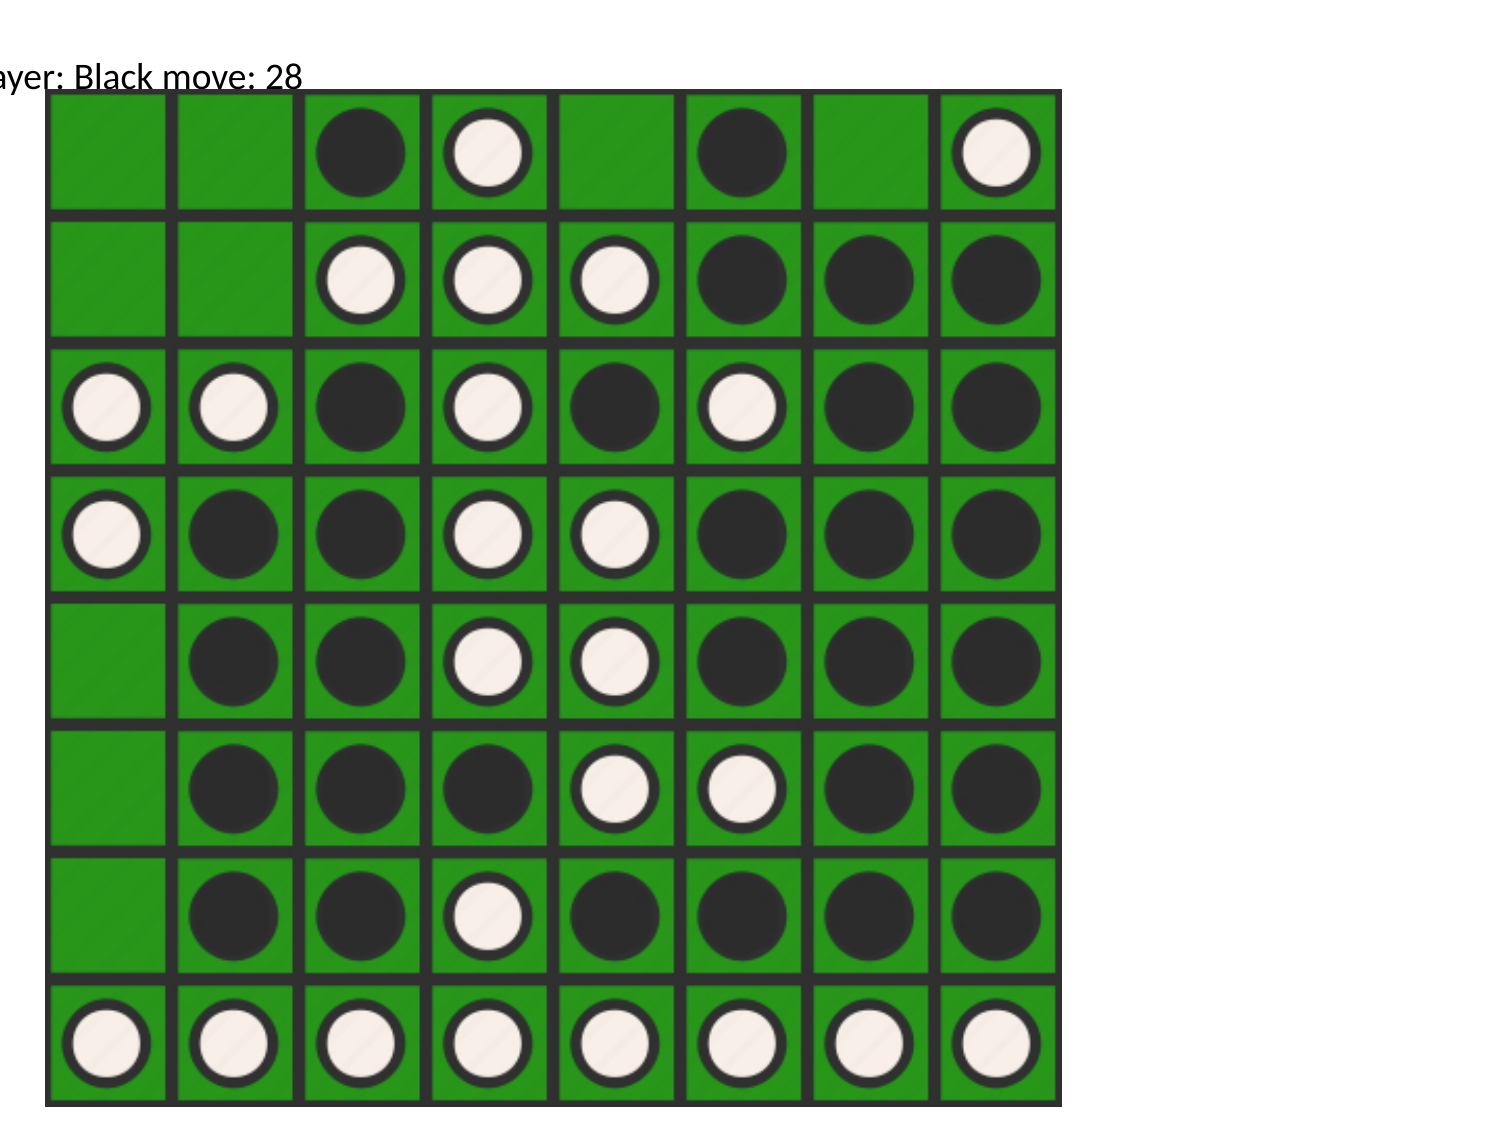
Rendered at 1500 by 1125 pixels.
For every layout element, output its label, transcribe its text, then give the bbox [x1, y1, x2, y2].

picture [44, 89, 1062, 1107]
text_box turn: 51 player: Black move: 28 [0, 44, 319, 105]
